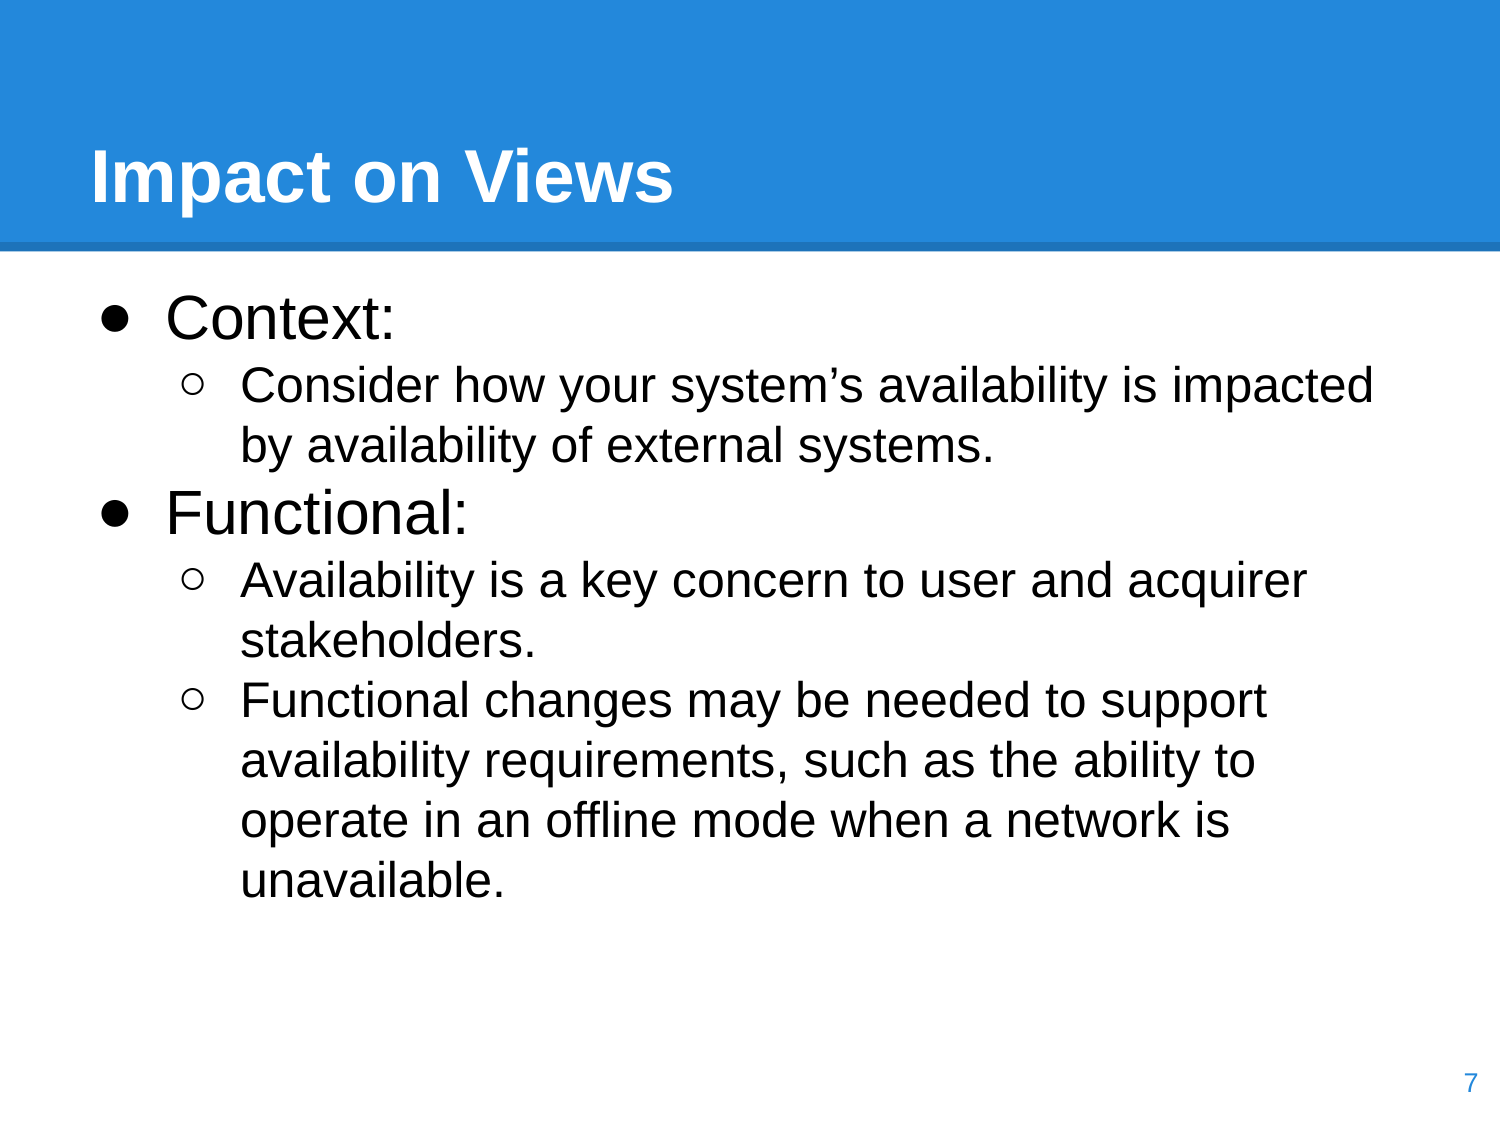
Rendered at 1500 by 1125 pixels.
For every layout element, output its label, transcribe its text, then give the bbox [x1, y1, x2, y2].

list Context: Consider how your system’s availability is impacted by availability of external systems. Functional: Availability is a key concern to user and acquirer stakeholders. Functional changes may be needed to support availability requirements, such as the ability to operate in an offline mode when a network is unavailable. [75, 262, 1425, 1078]
title Impact on Views [75, 45, 1425, 233]
slide_number ‹#› [1403, 1038, 1494, 1125]
